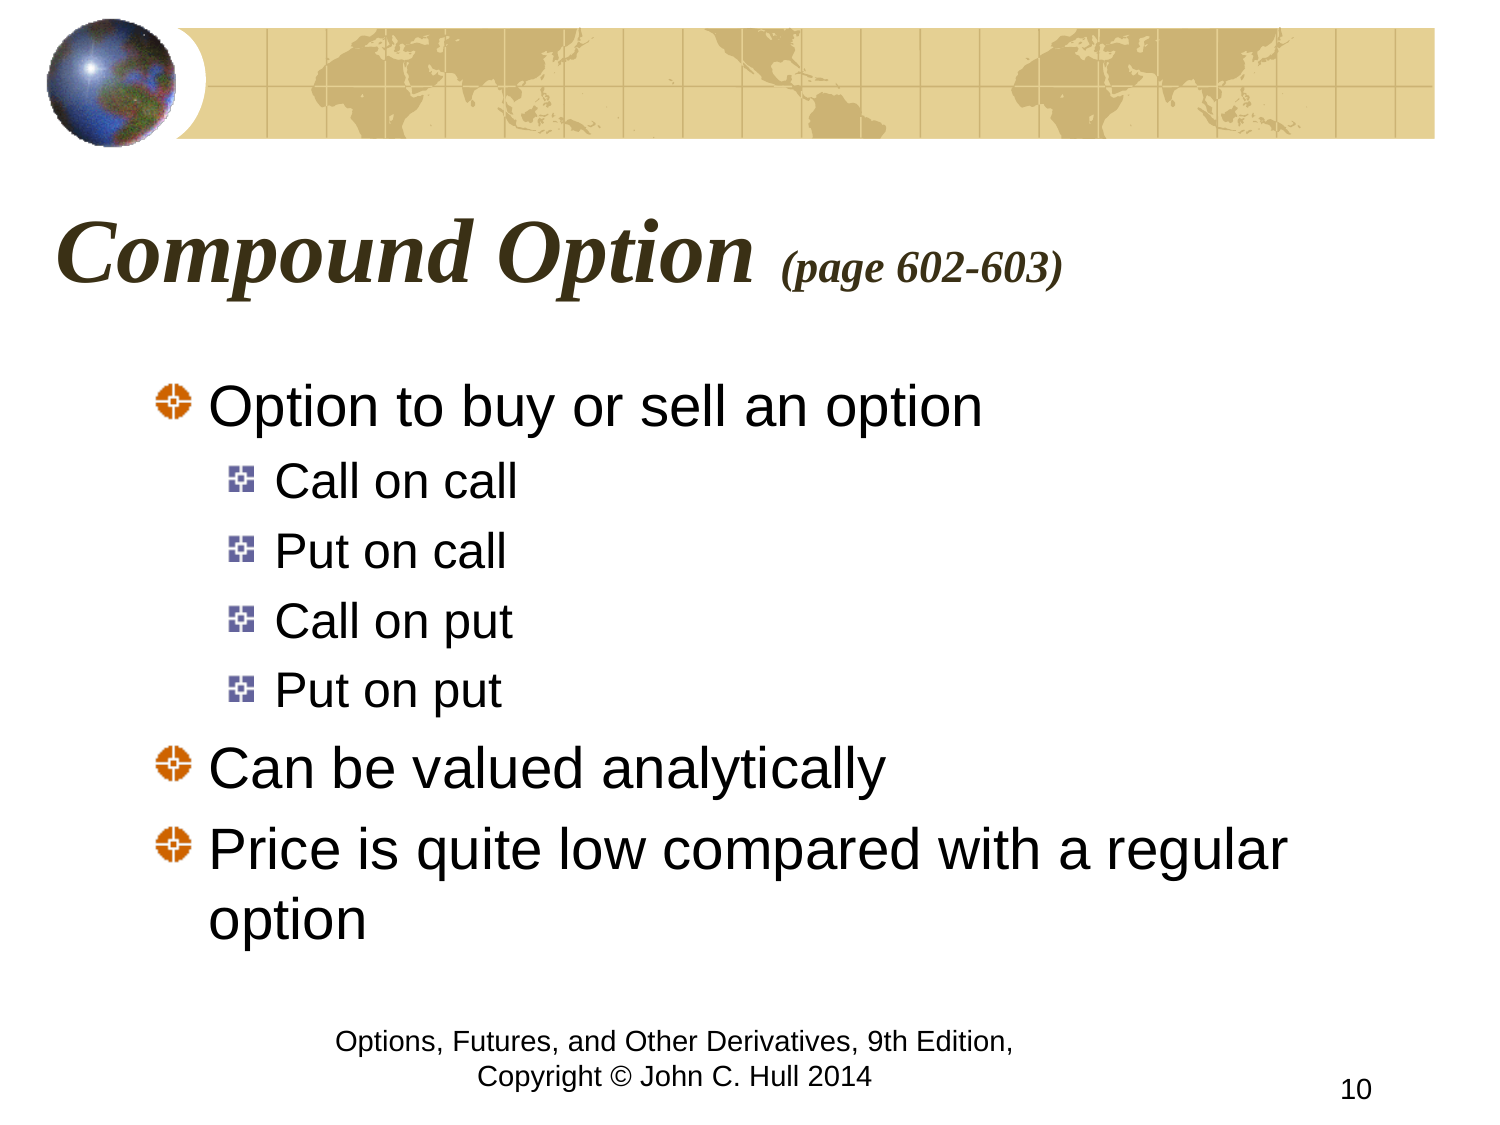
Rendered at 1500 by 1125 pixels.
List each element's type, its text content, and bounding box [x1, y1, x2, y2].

picture [227, 604, 254, 632]
picture [227, 534, 254, 562]
footer Options, Futures, and Other Derivatives, 9th Edition, Copyright © John C. Hull 2014 [262, 1024, 1088, 1101]
picture [227, 674, 254, 702]
picture [152, 382, 194, 424]
picture [42, 14, 190, 151]
slide_number 10 [1074, 1037, 1388, 1113]
picture [152, 825, 194, 867]
picture [227, 464, 254, 492]
list Option to buy or sell an option Call on call Put on call Call on put Put on put Can be valued analytically Price is quite low compared with a regular option [137, 278, 1388, 1063]
title Compound Option (page 602-603) [40, 152, 1316, 341]
picture [152, 744, 194, 786]
